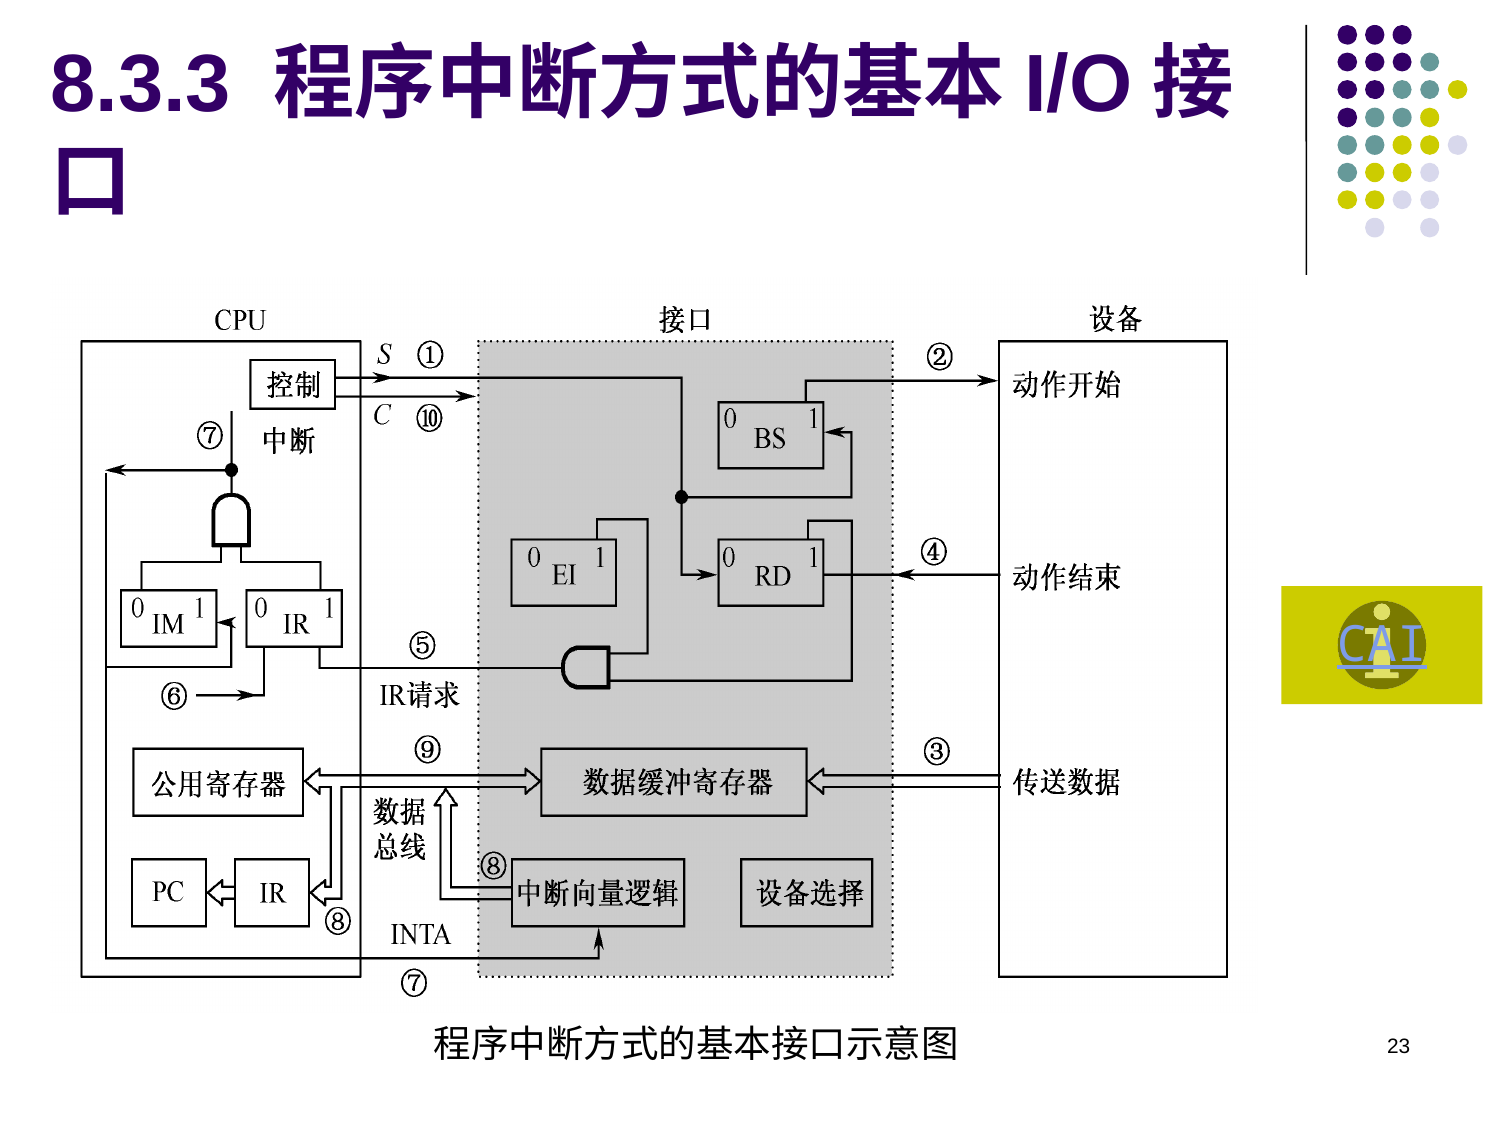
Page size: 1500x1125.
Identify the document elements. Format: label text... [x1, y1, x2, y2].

text_box 程序中断方式的基本接口示意图 [419, 1020, 987, 1073]
slide_number 23 [1074, 1024, 1426, 1101]
title 8.3.3 程序中断方式的基本I/O接口 [35, 114, 1297, 234]
picture [50, 277, 1259, 1013]
text_box CAI [1281, 586, 1483, 705]
